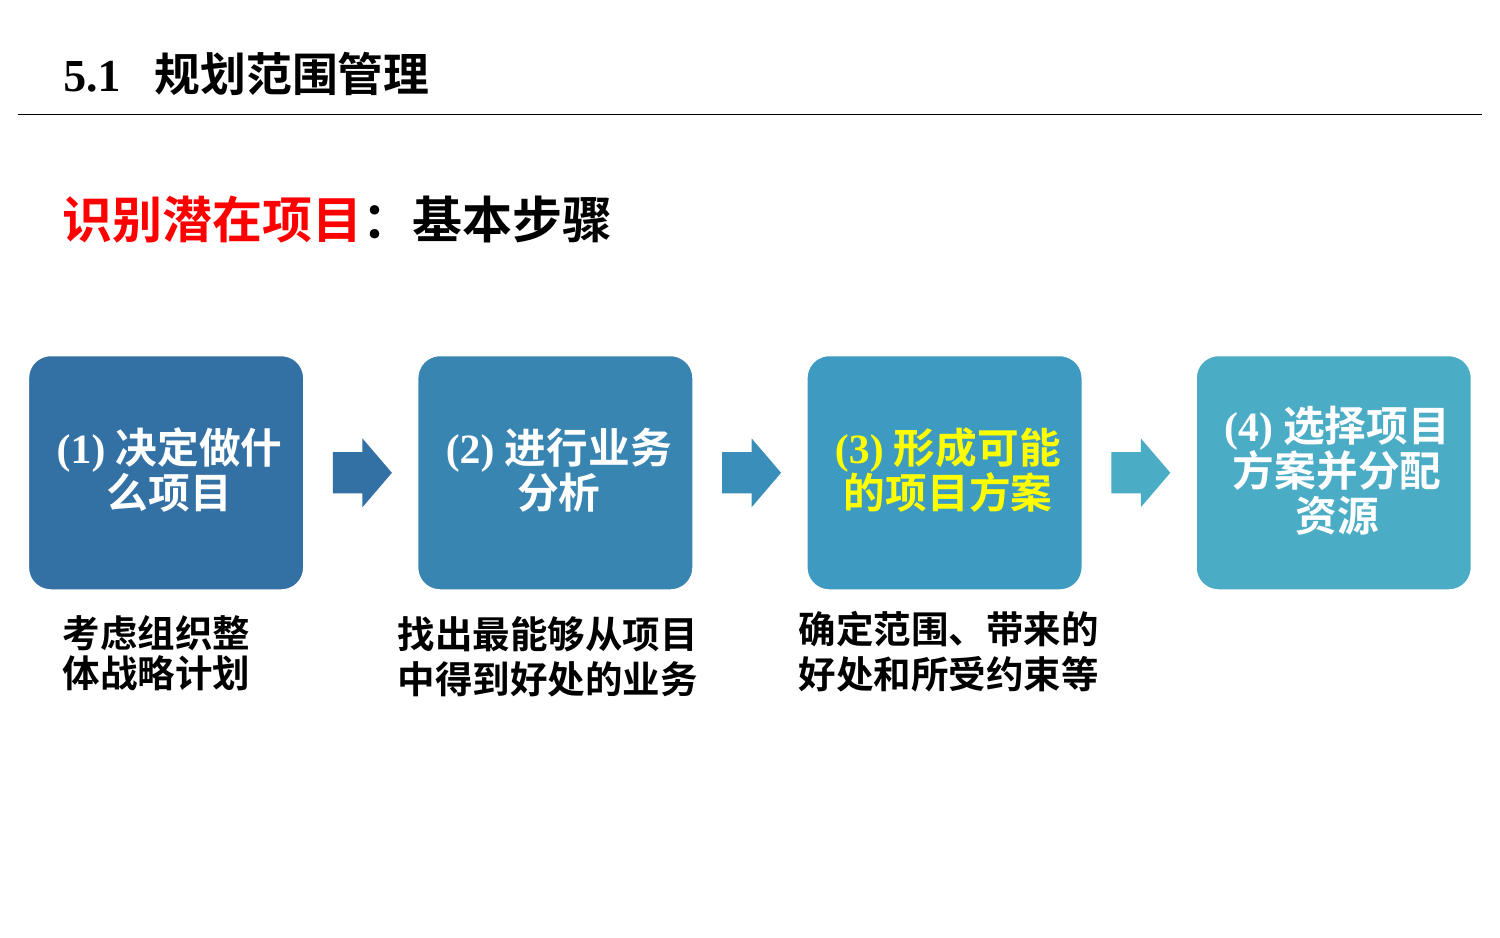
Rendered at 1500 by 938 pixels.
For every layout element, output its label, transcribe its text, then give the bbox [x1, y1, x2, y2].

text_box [26, 218, 1474, 728]
title 5.1 规划范围管理 [48, 19, 1005, 127]
text_box 识别潜在项目：基本步骤 [48, 180, 801, 217]
